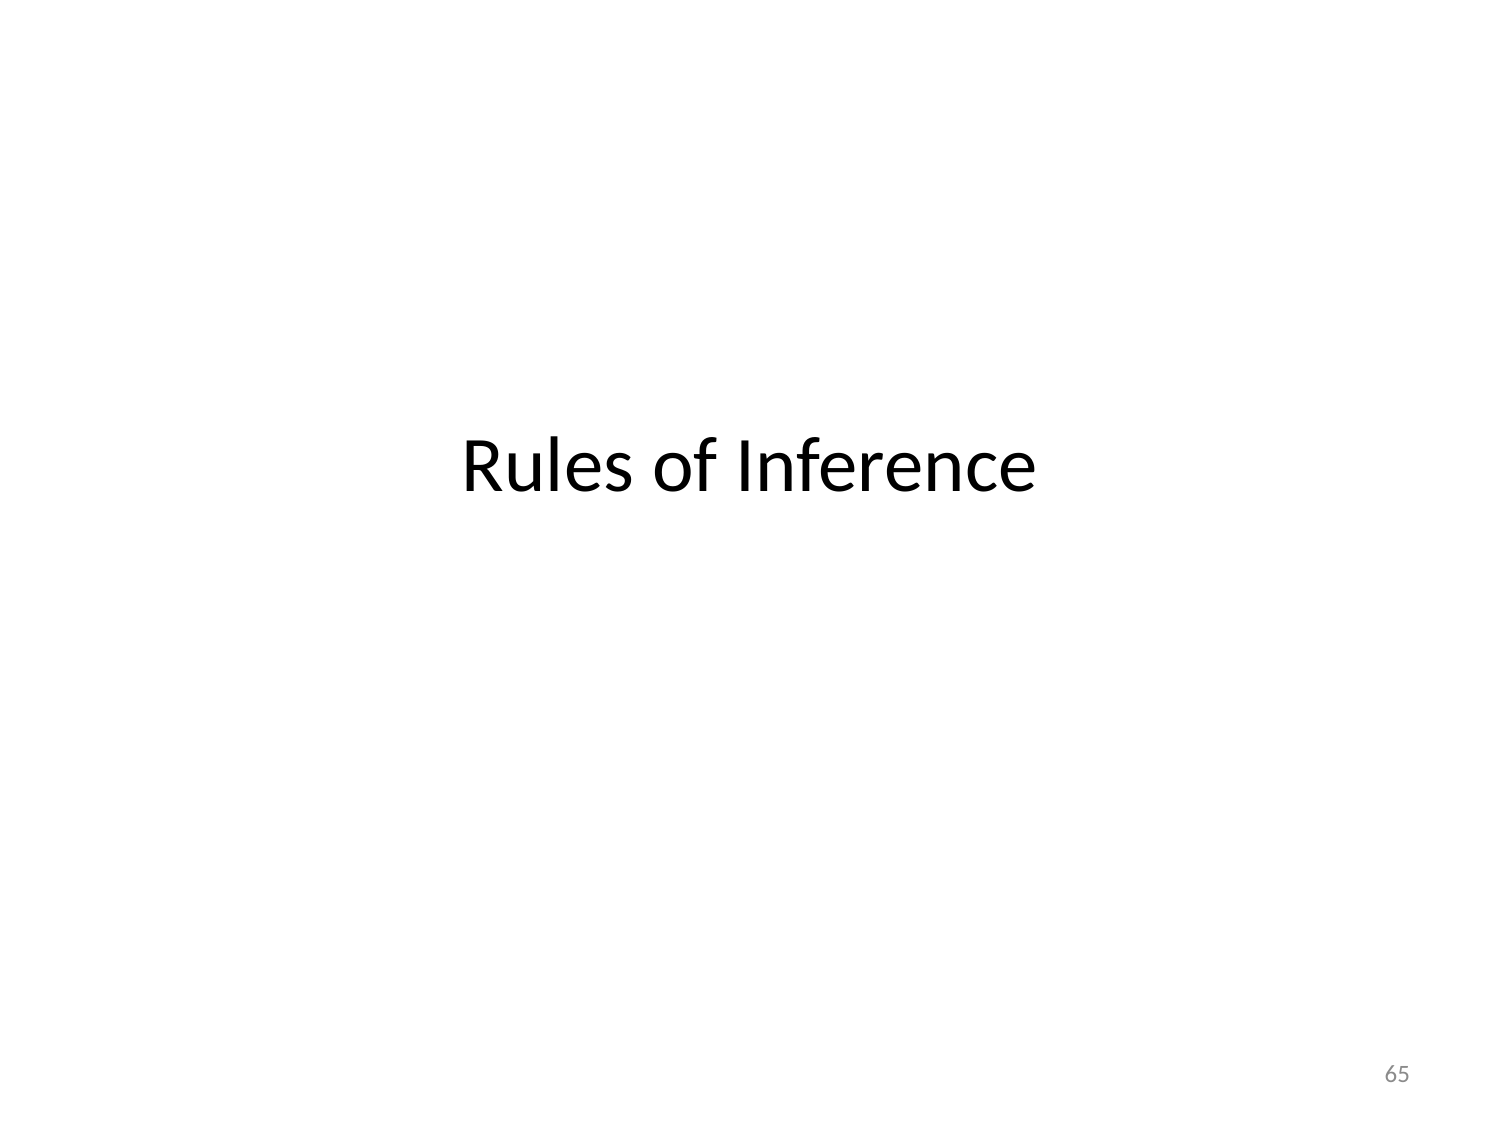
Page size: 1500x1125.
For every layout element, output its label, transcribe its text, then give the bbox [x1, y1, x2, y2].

title Rules of Inference [112, 275, 1388, 517]
slide_number 65 [1074, 1042, 1425, 1103]
